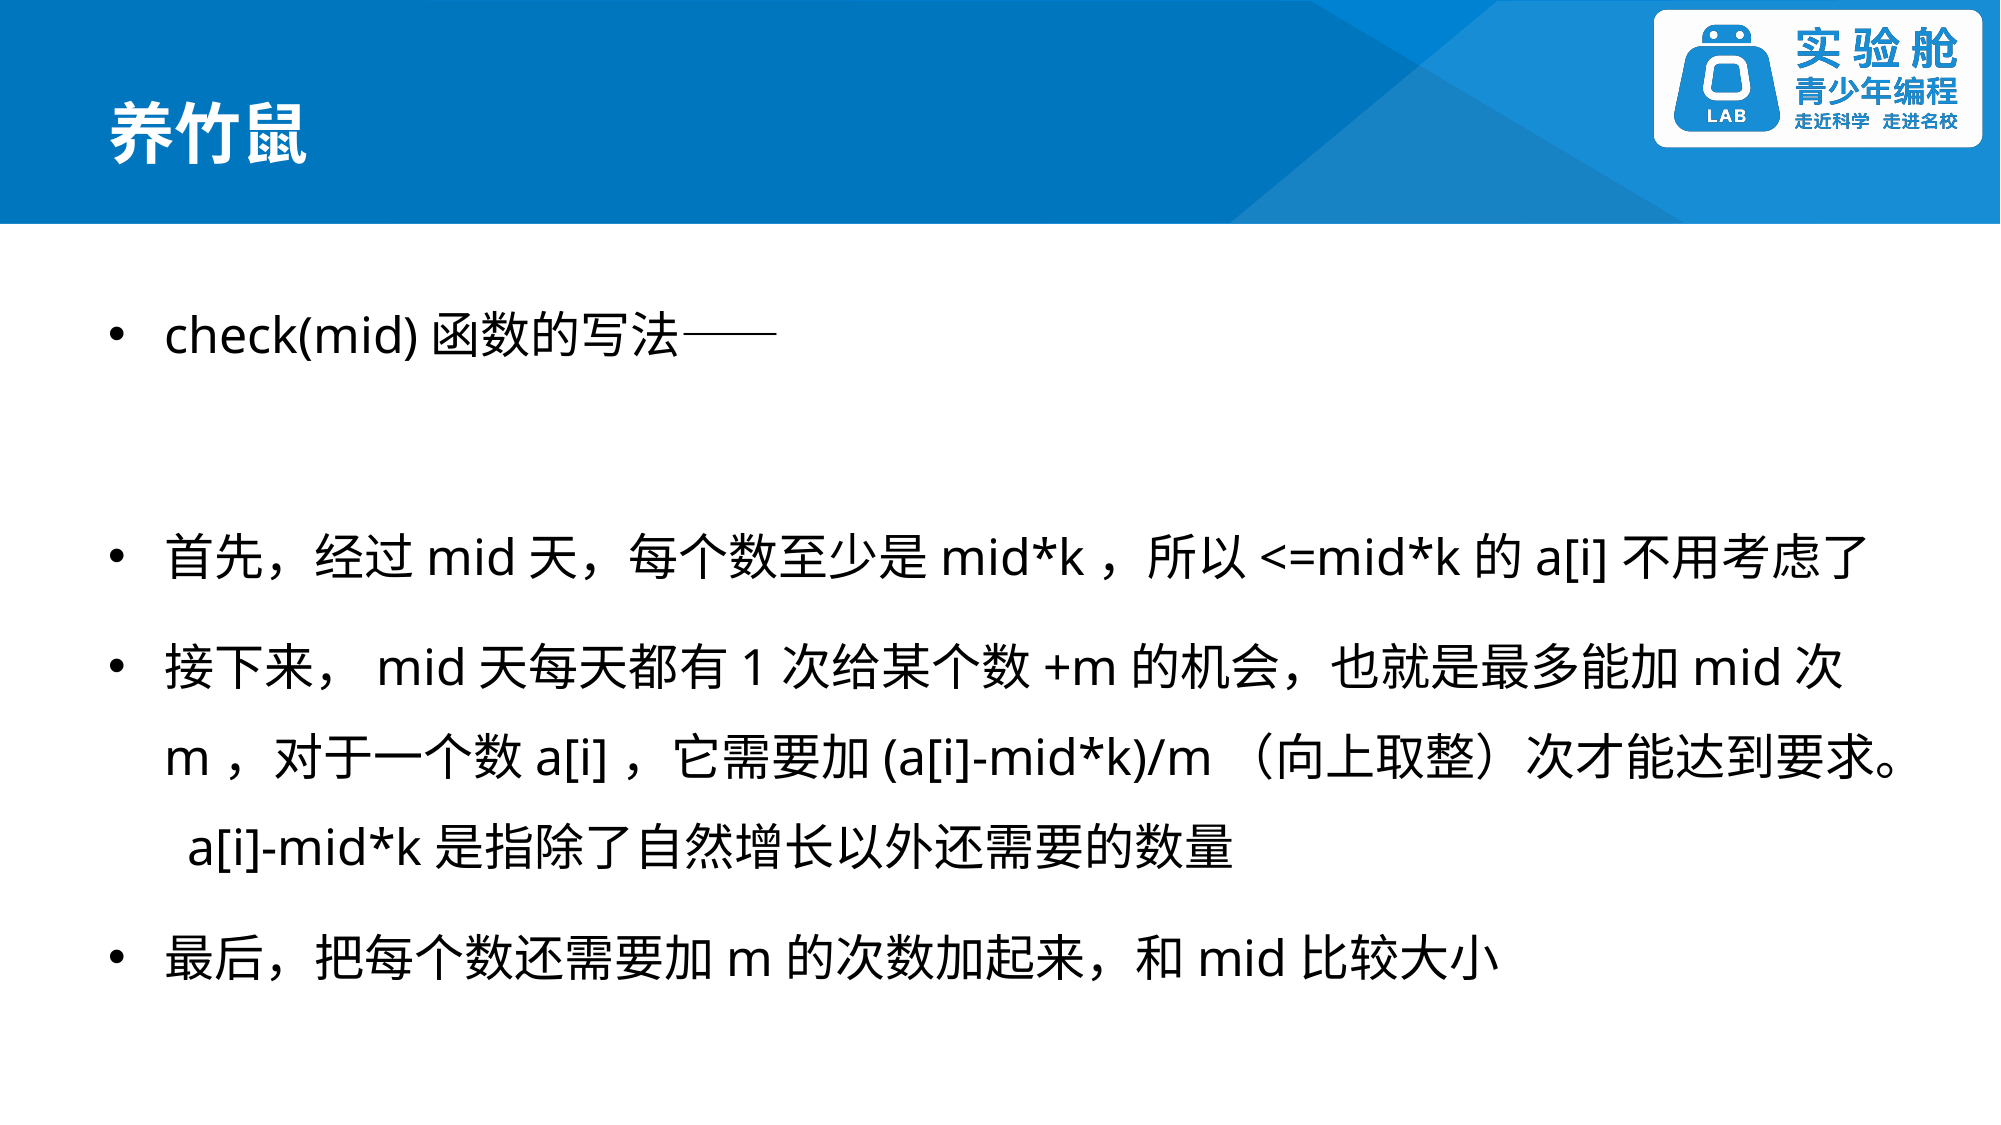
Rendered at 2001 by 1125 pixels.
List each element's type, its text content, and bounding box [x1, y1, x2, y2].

list 养竹鼠 [93, 93, 1547, 186]
list check(mid)函数的写法—— 首先，经过mid天，每个数至少是mid*k，所以<=mid*k的a[i]不用考虑了 接下来，mid天每天都有1次给某个数+m的机会，也就是最多能加mid次m，对于一个数a[i]，它需要加(a[i]-mid*k)/m（向上取整）次才能达到要求。 a[i]-mid*k是指除了自然增长以外还需要的数量 最后，把每个数还需要加m的次数加起来，和mid比较大小 [93, 265, 1904, 1031]
picture [1638, 0, 2000, 160]
